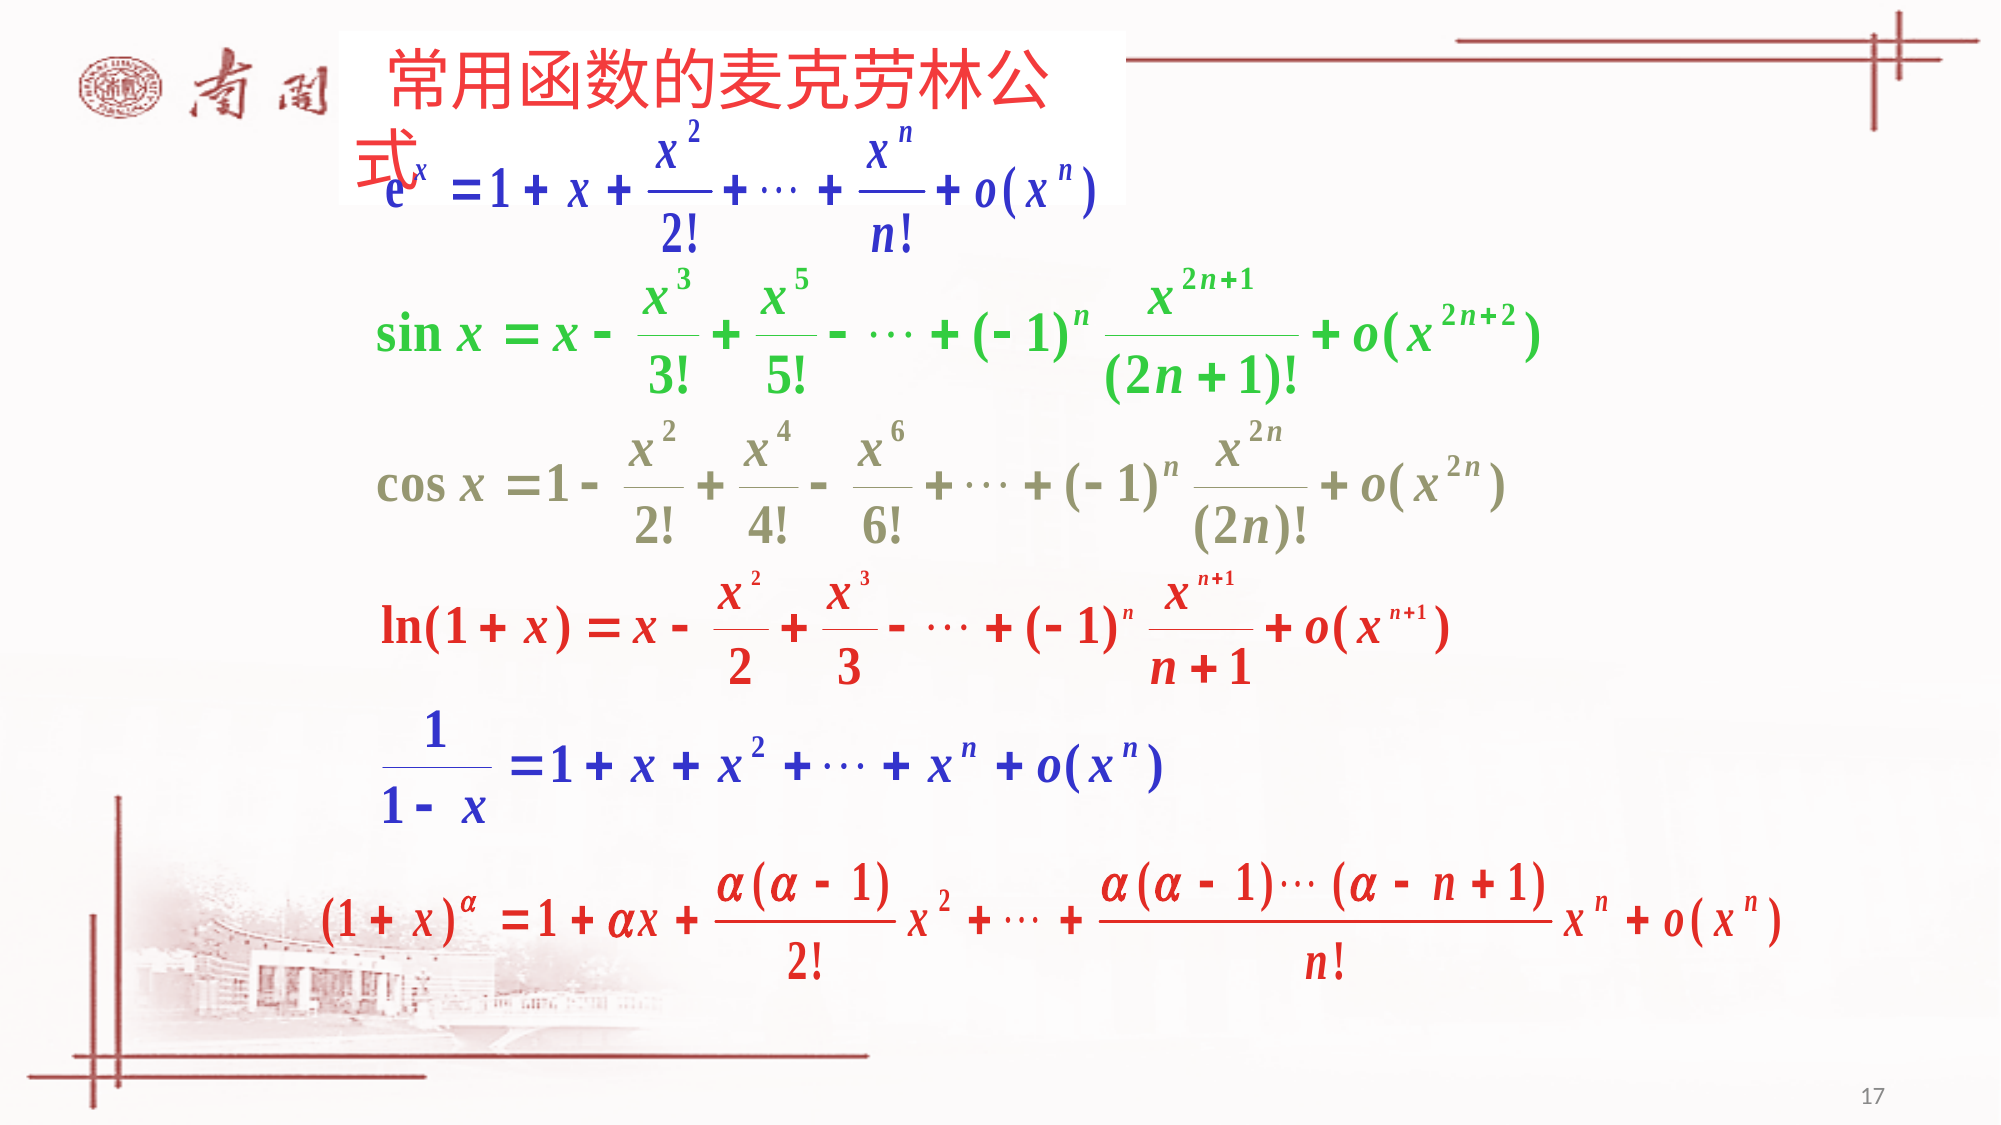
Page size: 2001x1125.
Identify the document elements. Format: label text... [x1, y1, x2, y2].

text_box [314, 842, 1791, 989]
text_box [378, 103, 1107, 263]
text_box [378, 698, 1166, 828]
slide_number 17 [1433, 1065, 1901, 1125]
text_box 常用函数的麦克劳林公式 [338, 30, 1126, 206]
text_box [378, 561, 1455, 689]
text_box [374, 259, 1544, 411]
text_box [374, 412, 1509, 561]
